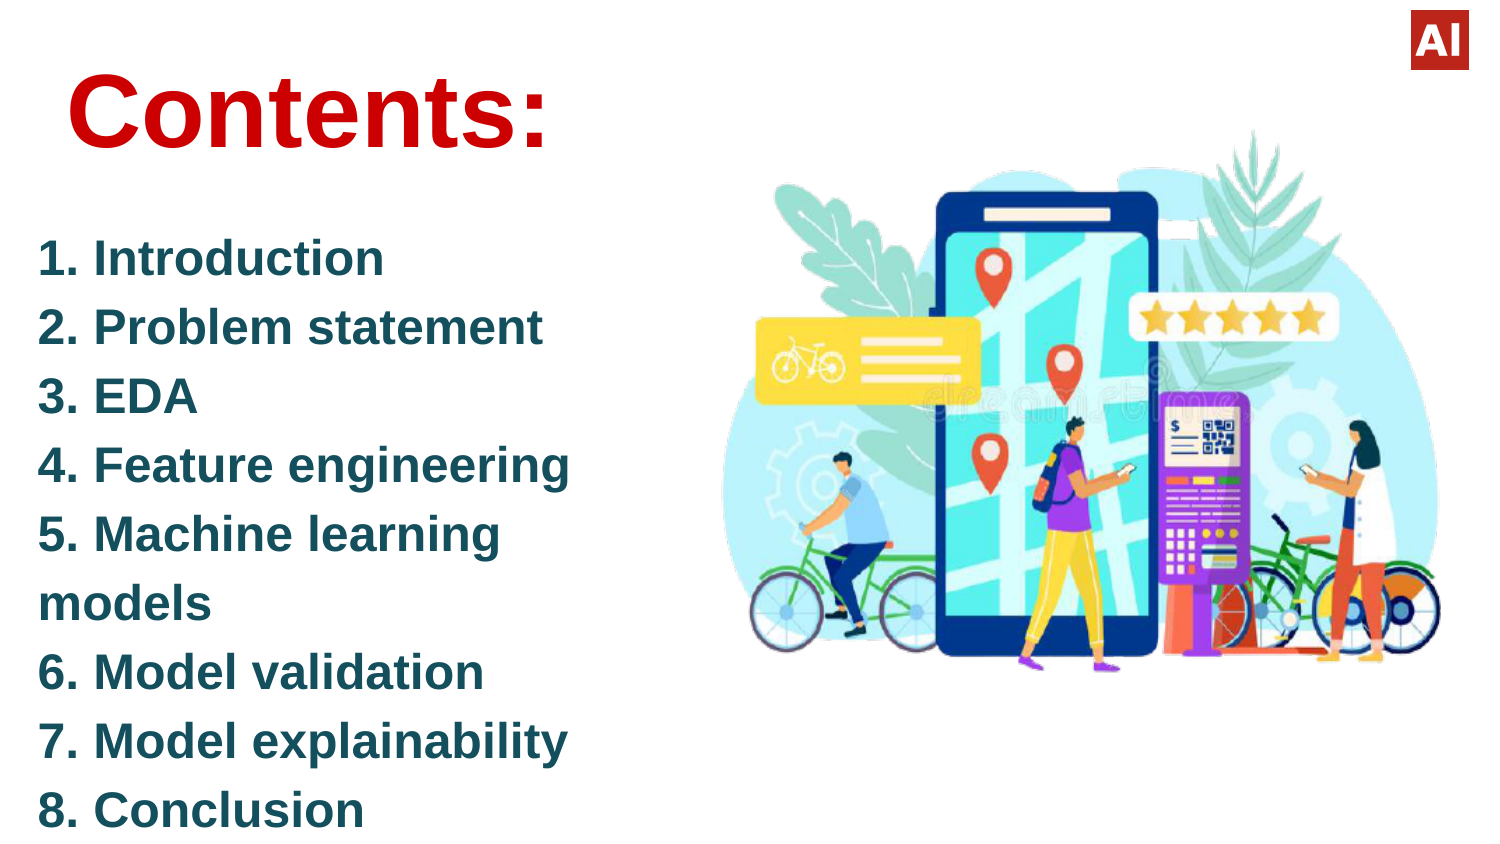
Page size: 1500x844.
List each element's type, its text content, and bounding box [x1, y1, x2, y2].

title Contents: [51, 28, 1449, 123]
list 1. Introduction 2. Problem statement 3. EDA 4. Feature engineering 5. Machine learning models 6. Model validation 7. Model explainability 8. Conclusion [22, 201, 631, 763]
picture [658, 90, 1500, 712]
picture [1411, 10, 1469, 70]
